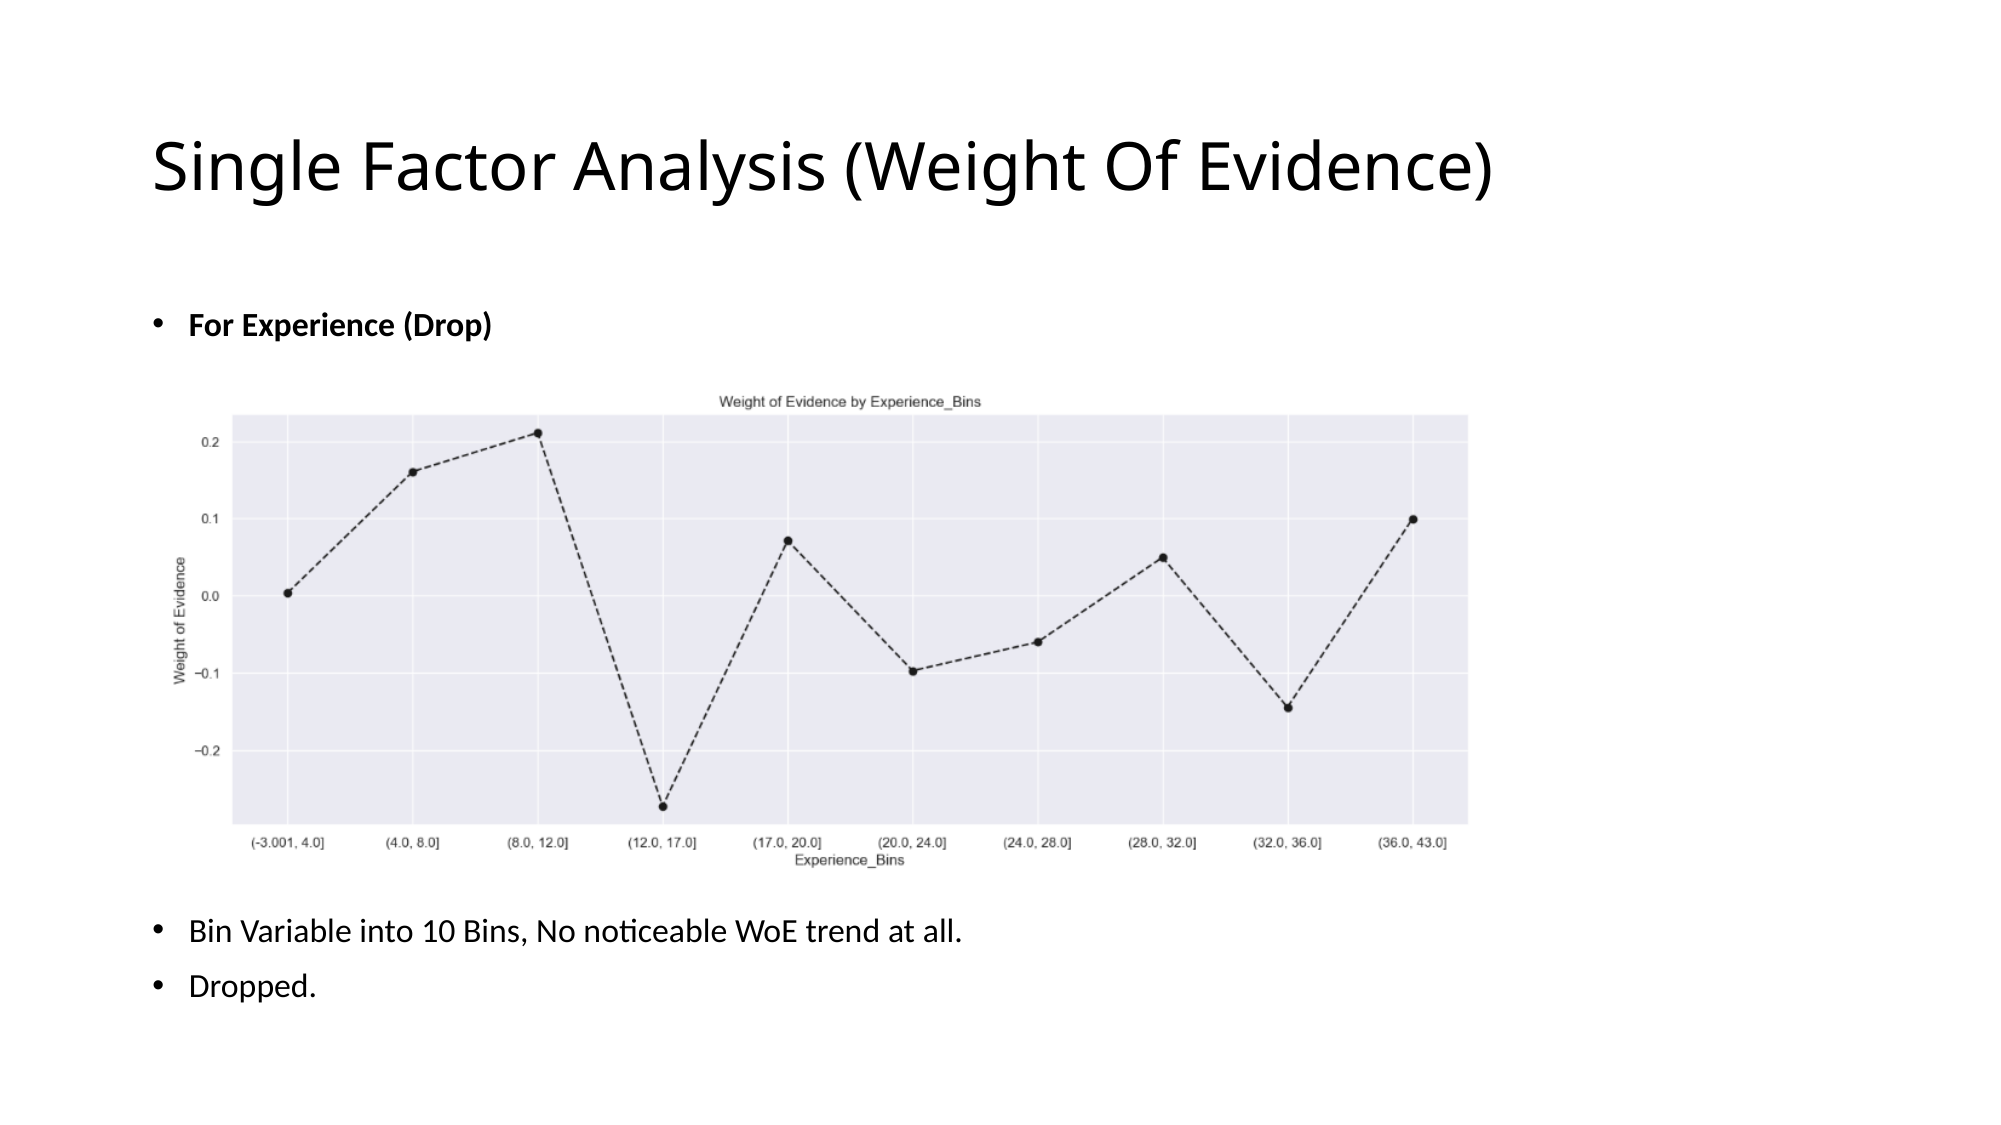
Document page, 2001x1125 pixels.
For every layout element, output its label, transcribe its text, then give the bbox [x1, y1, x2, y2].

picture [160, 379, 1479, 879]
title Single Factor Analysis (Weight Of Evidence) [137, 59, 1863, 278]
list For Experience (Drop) Bin Variable into 10 Bins, No noticeable WoE trend at all. Dropped. [137, 299, 1863, 1014]
